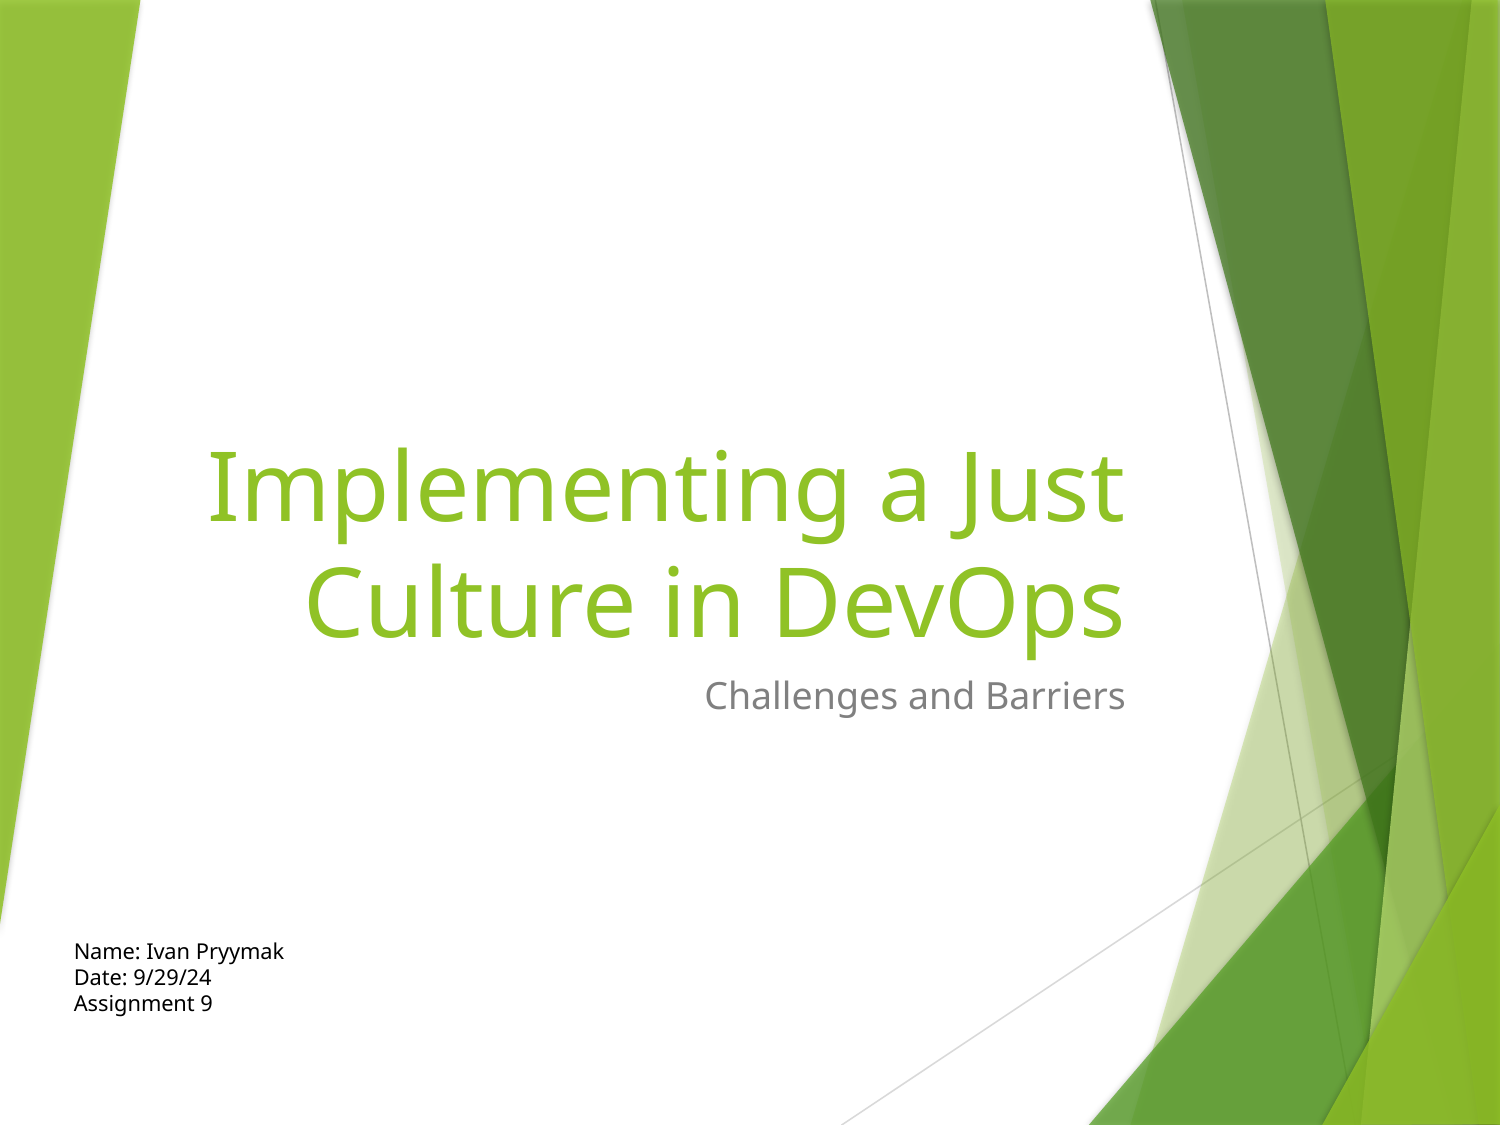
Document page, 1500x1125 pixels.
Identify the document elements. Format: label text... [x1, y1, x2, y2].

subtitle Challenges and Barriers [185, 664, 1142, 845]
title Implementing a Just Culture in DevOps [185, 394, 1142, 664]
text_box Name: Ivan Pryymak Date: 9/29/24 Assignment 9 [59, 930, 529, 1024]
